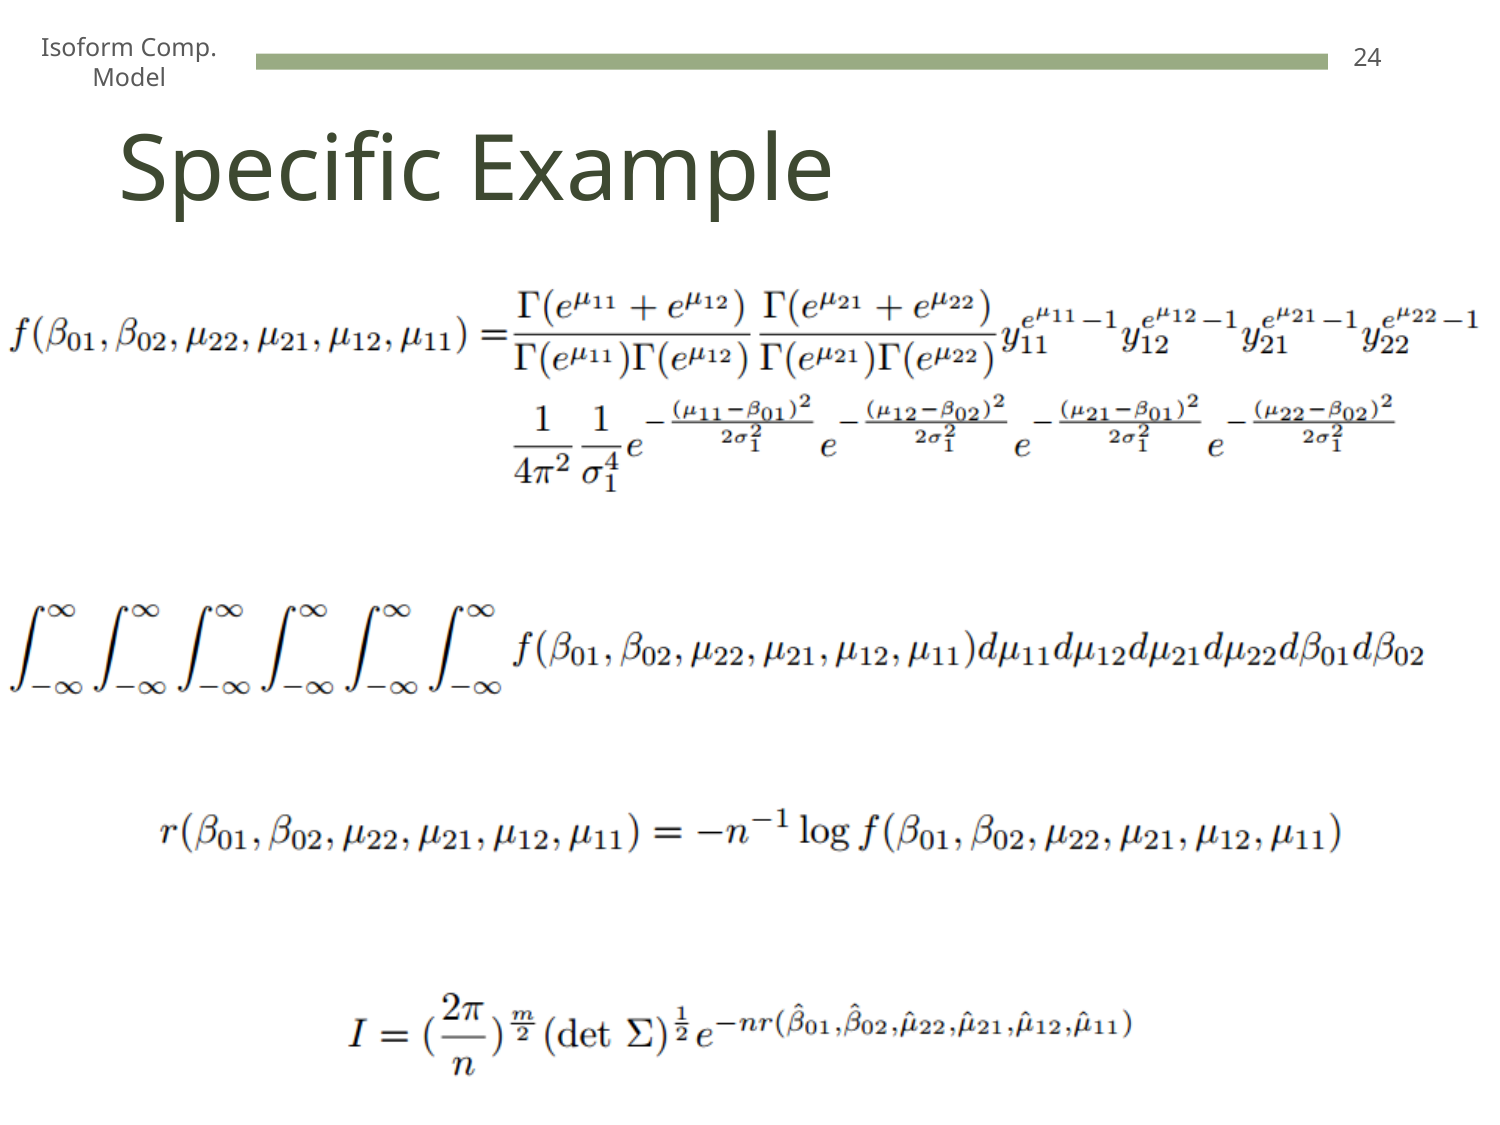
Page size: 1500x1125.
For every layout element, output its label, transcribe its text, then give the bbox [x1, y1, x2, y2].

slide_number 24 [1327, 28, 1397, 89]
picture [347, 978, 1153, 1083]
picture [0, 279, 1500, 498]
picture [153, 788, 1347, 876]
footer Isoform Comp. Model [0, 31, 272, 91]
title Specific Example [103, 61, 1397, 279]
picture [0, 582, 1435, 703]
